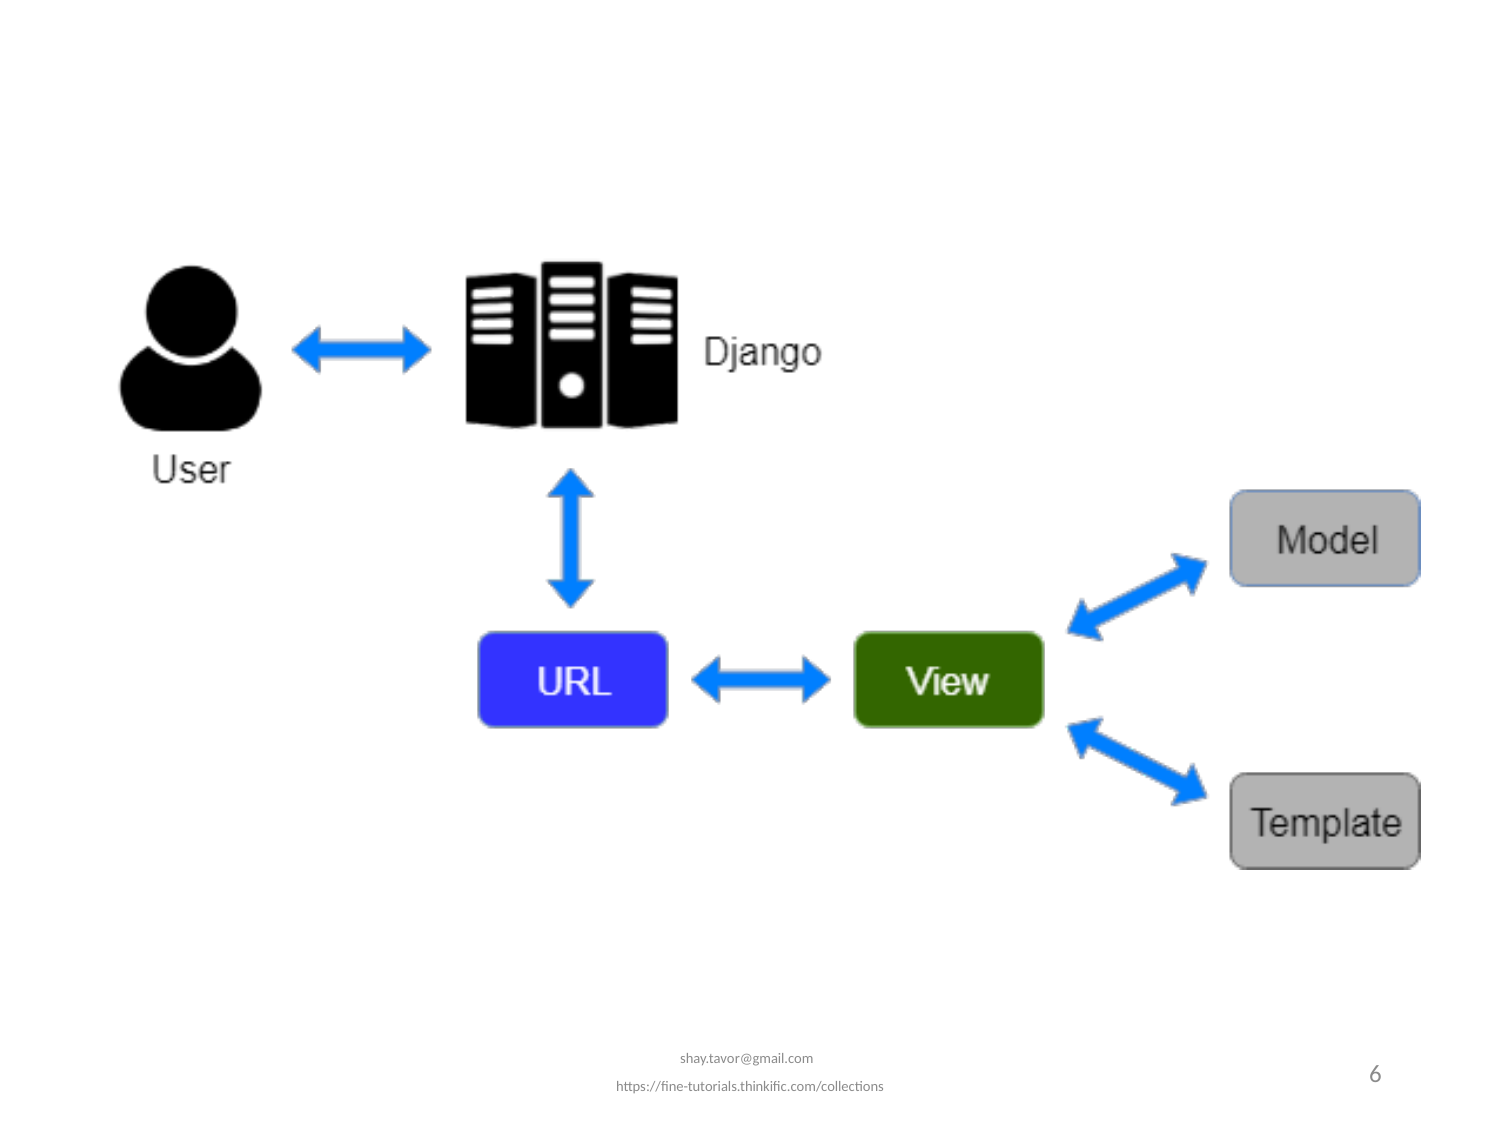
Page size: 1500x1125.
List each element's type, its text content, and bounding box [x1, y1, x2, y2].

footer shay.tavor@gmail.com https://fine-tutorials.thinkific.com/collections [496, 1042, 1004, 1103]
picture [78, 255, 1422, 870]
slide_number 6 [1059, 1042, 1397, 1103]
